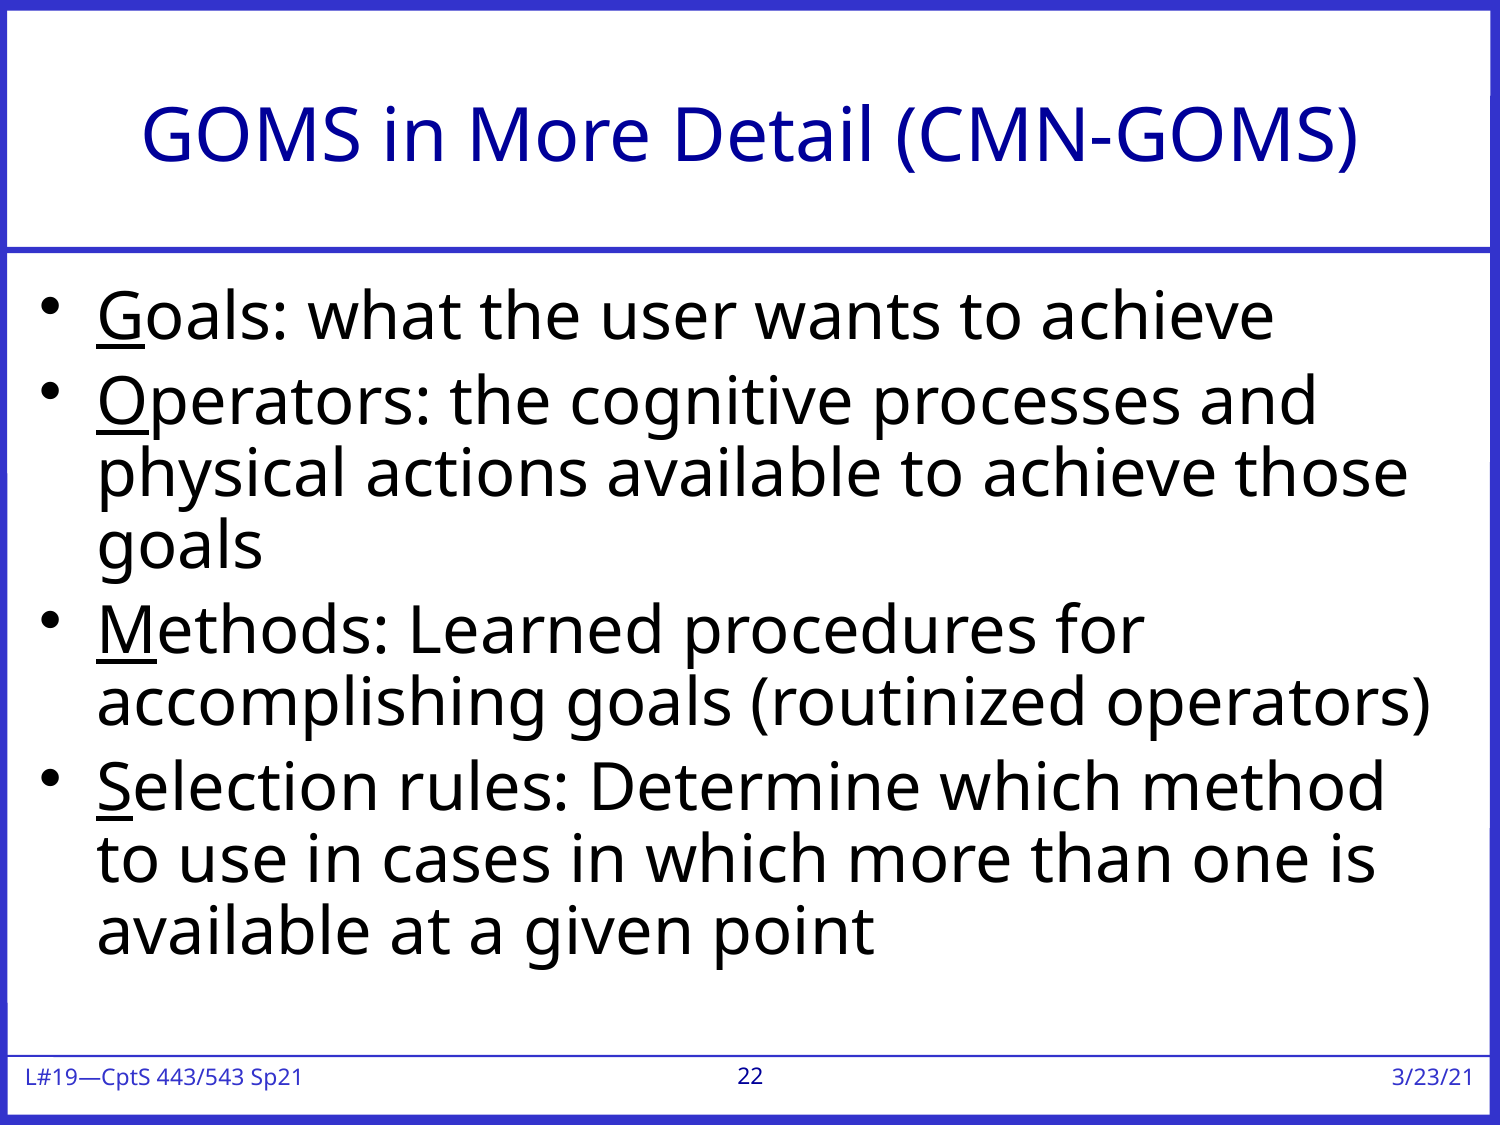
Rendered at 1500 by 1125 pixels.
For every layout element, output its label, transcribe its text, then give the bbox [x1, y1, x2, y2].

slide_number 22 [37, 1053, 1464, 1079]
title GOMS in More Detail (CMN-GOMS) [24, 24, 1476, 238]
list Goals: what the user wants to achieve Operators: the cognitive processes and physical actions available to achieve those goals Methods: Learned procedures for accomplishing goals (routinized operators) Selection rules: Determine which method to use in cases in which more than one is available at a given point [24, 273, 1476, 1038]
